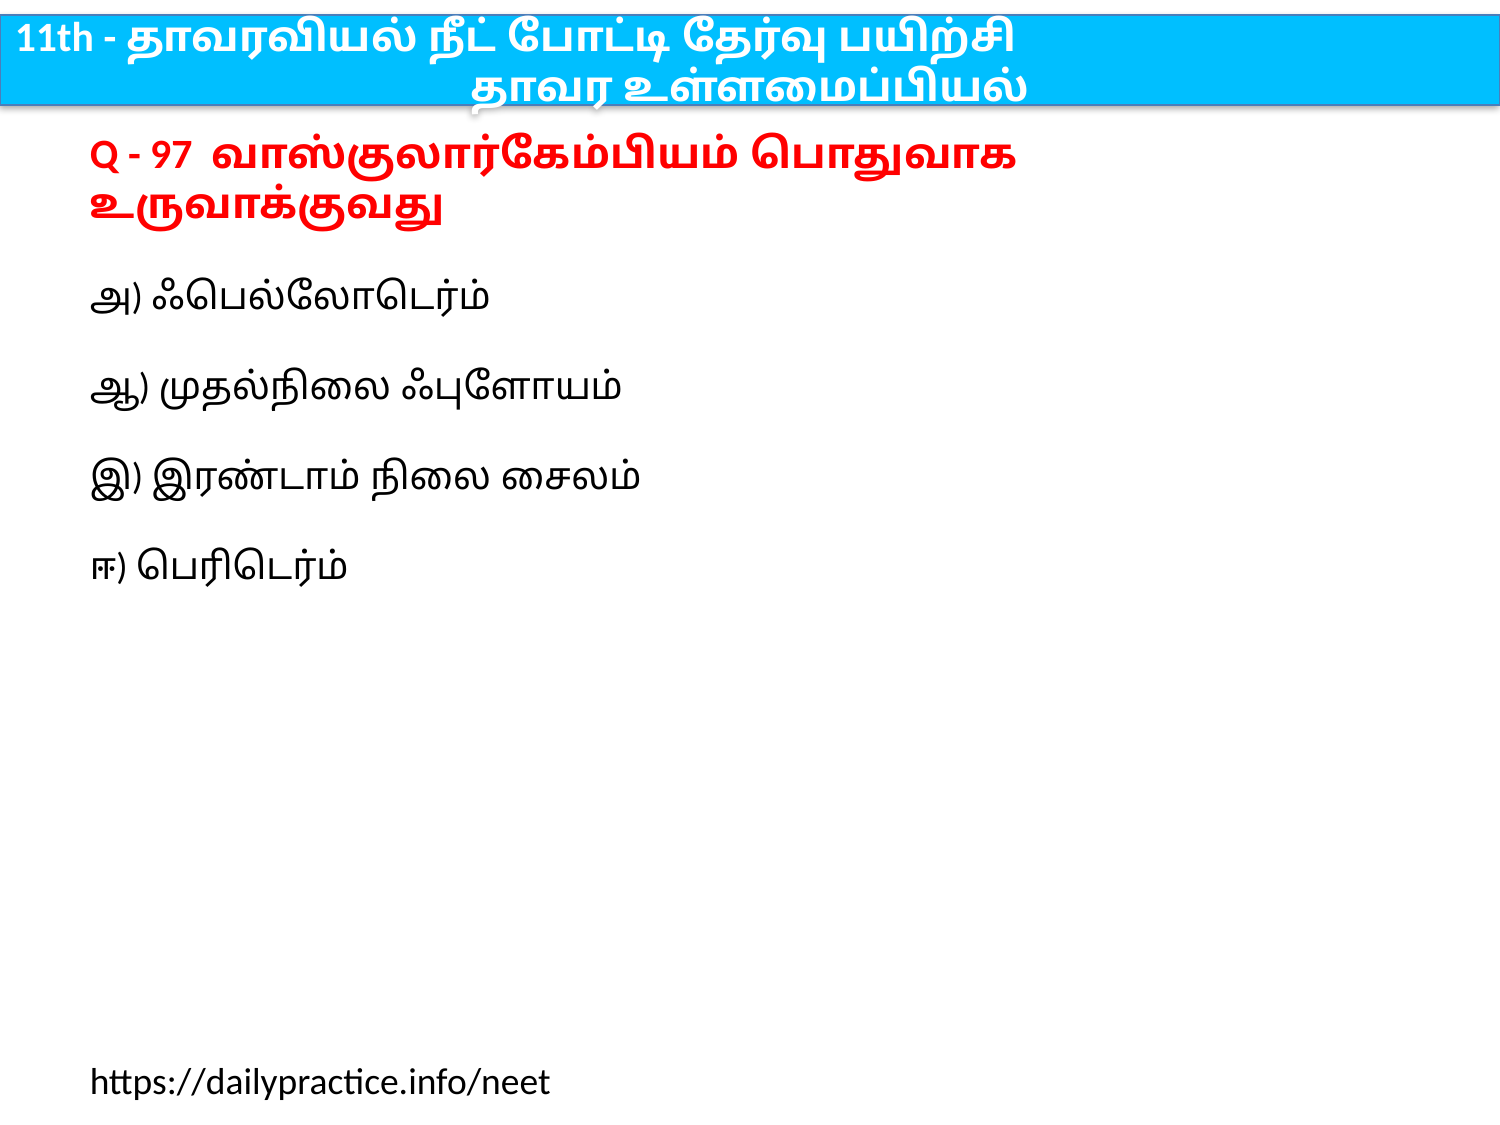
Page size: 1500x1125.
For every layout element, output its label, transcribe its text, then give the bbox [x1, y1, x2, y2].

text_box 11th - தாவரவியல் நீட் போட்டி தேர்வு பயிற்சி தாவர உள்ளமைப்பியல் [0, 14, 1500, 106]
text_box Q - 97 வாஸ்குலார்கேம்பியம் பொதுவாக உருவாக்குவது அ) ஃபெல்லோடெர்ம் ஆ) முதல்நிலை ஃபுளோயம் இ) இரண்டாம் நிலை சைலம் ஈ) பெரிடெர்ம் [74, 74, 1275, 595]
text_box https://dailypractice.info/neet [74, 1049, 675, 1110]
